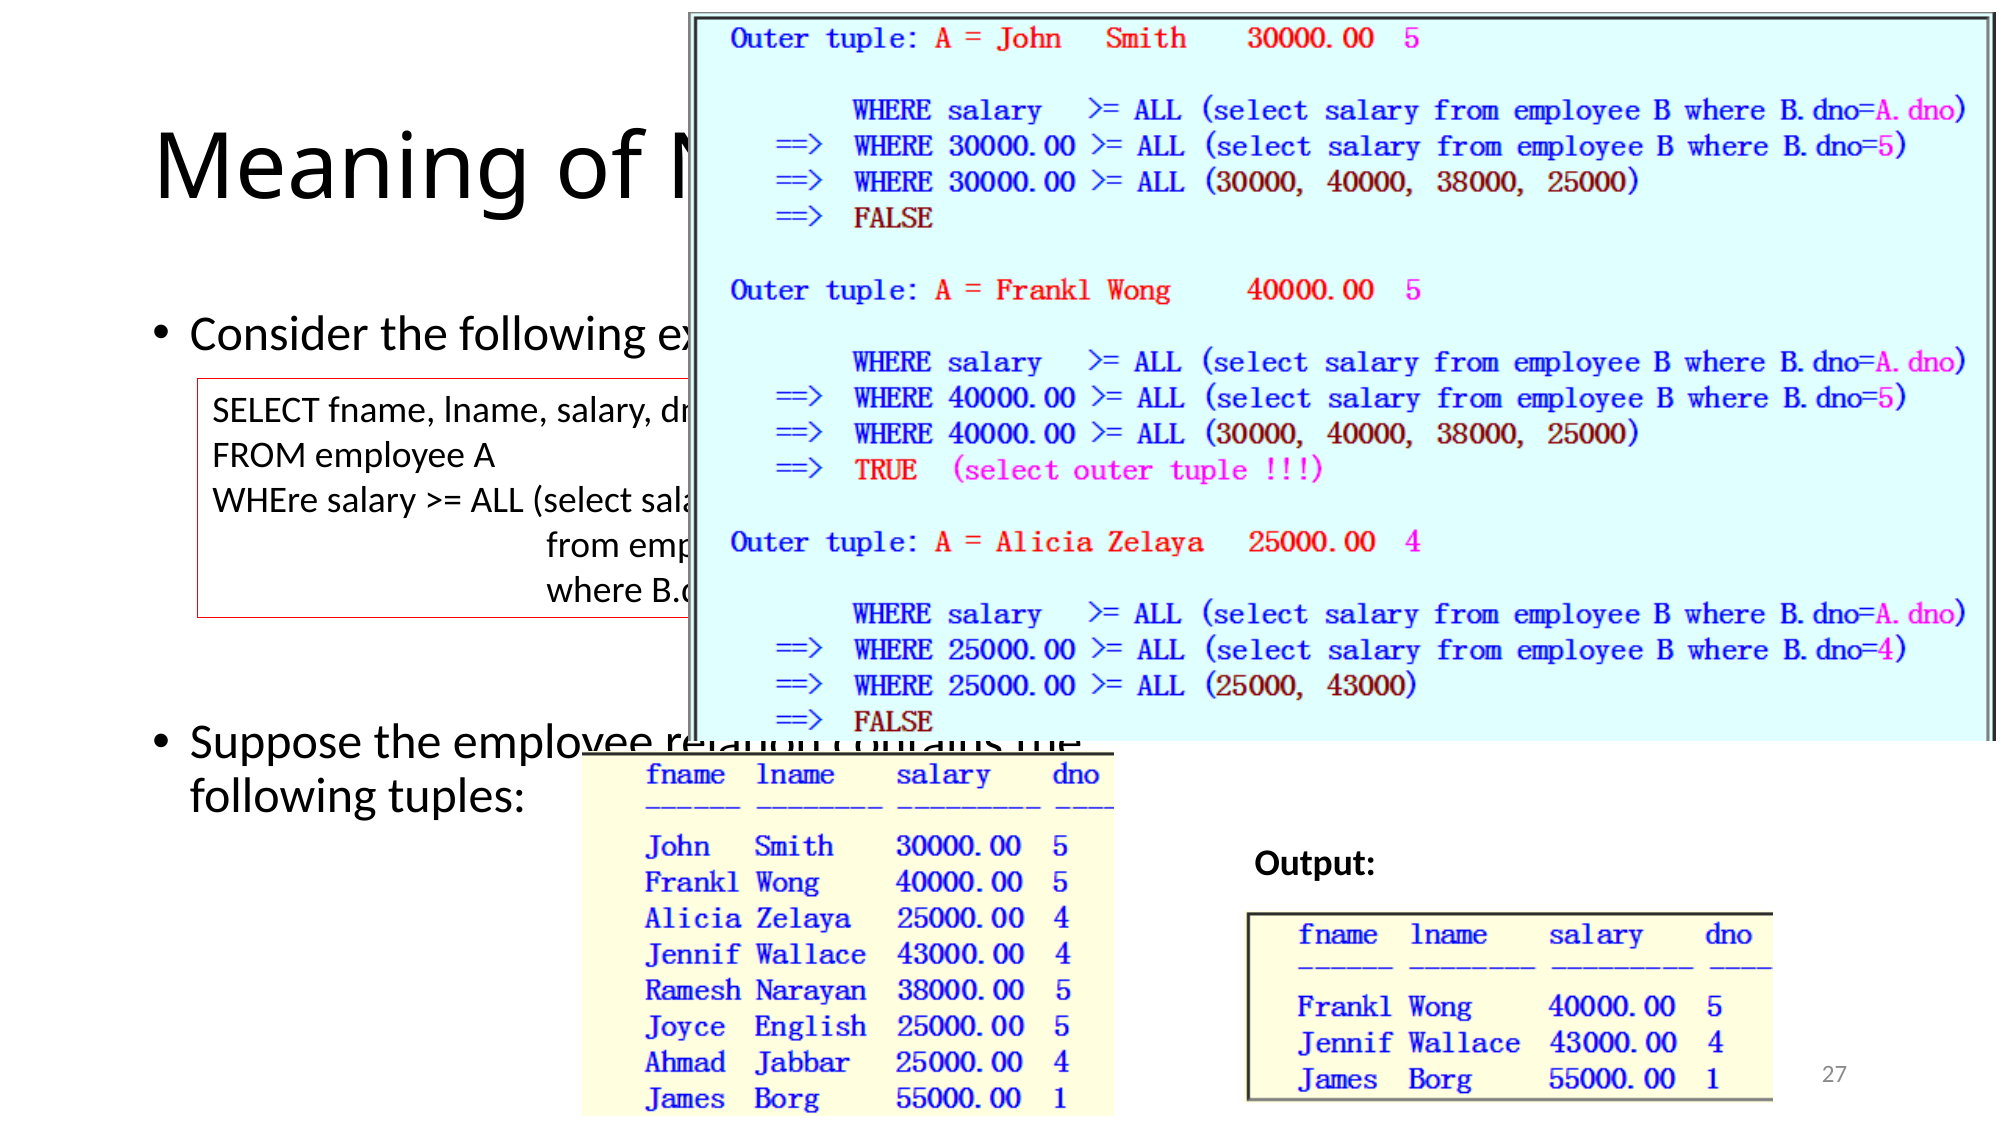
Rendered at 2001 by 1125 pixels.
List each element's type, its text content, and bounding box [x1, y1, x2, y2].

slide_number 27 [1773, 1042, 1863, 1103]
title Meaning of Nested Query [137, 59, 688, 278]
picture [582, 751, 1114, 1116]
text_box Output: [1239, 830, 1586, 891]
picture [1244, 911, 1773, 1103]
picture [688, 12, 1996, 741]
text_box SELECT fname, lname, salary, dno FROM employee A WHEre salary >= ALL (select salary from employee B where B.dno=A.dno) [197, 378, 688, 618]
list Consider the following example of a nested query: Suppose the employee relation contains the following tuples: [137, 299, 1254, 1043]
